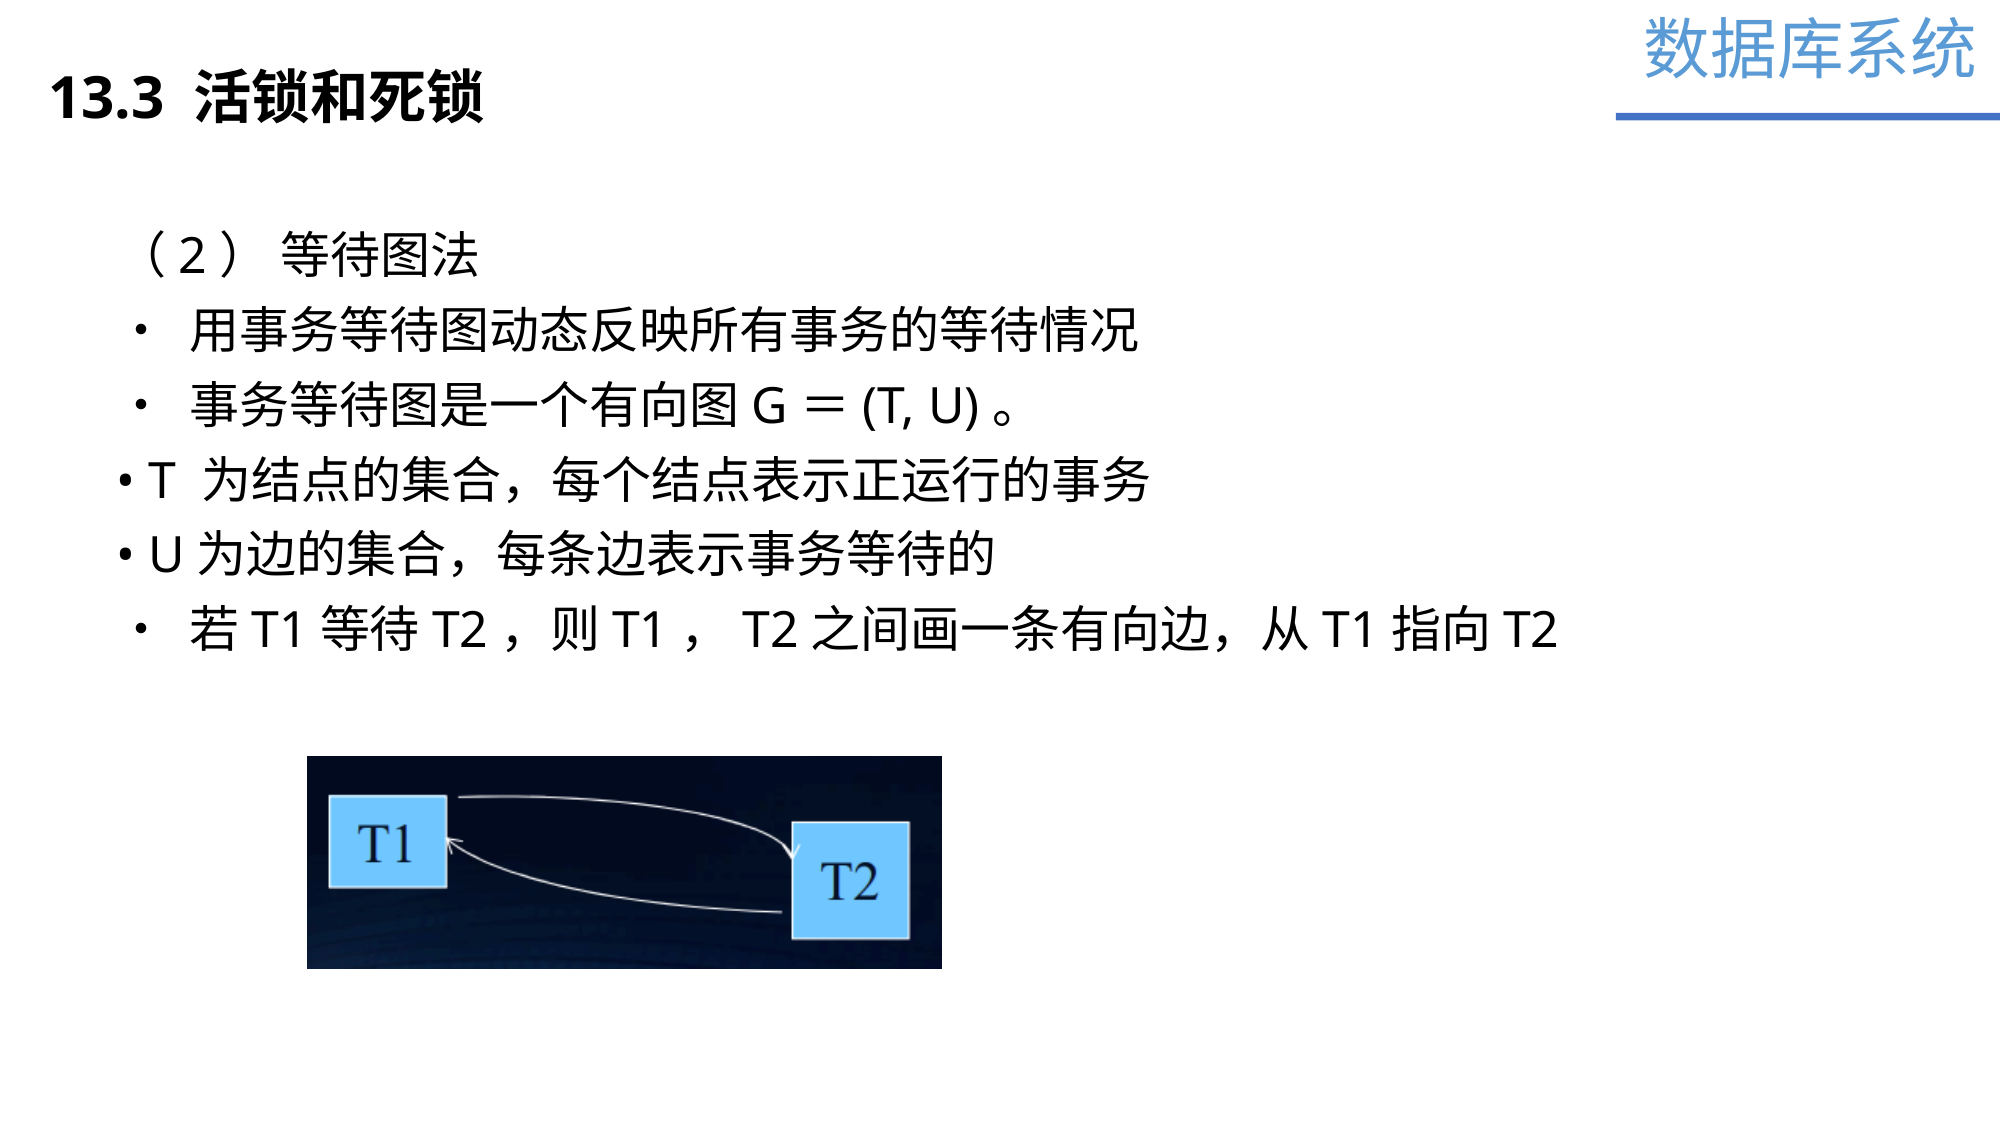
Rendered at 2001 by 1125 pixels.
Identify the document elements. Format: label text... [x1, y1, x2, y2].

picture [306, 756, 942, 969]
text_box 13.3 活锁和死锁 [33, 17, 705, 138]
text_box 数据库系统 [1629, 0, 1993, 95]
text_box （2） 等待图法 • 用事务等待图动态反映所有事务的等待情况 • 事务等待图是一个有向图G＝(T, U)。 • T 为结点的集合，每个结点表示正运行的事务 • U为边的集合，每条边表示事务等待的 • 若T1等待T2，则T1，T2之间画一条有向边，从T1指向T2 [101, 223, 1827, 736]
text_box [1615, 112, 2000, 121]
